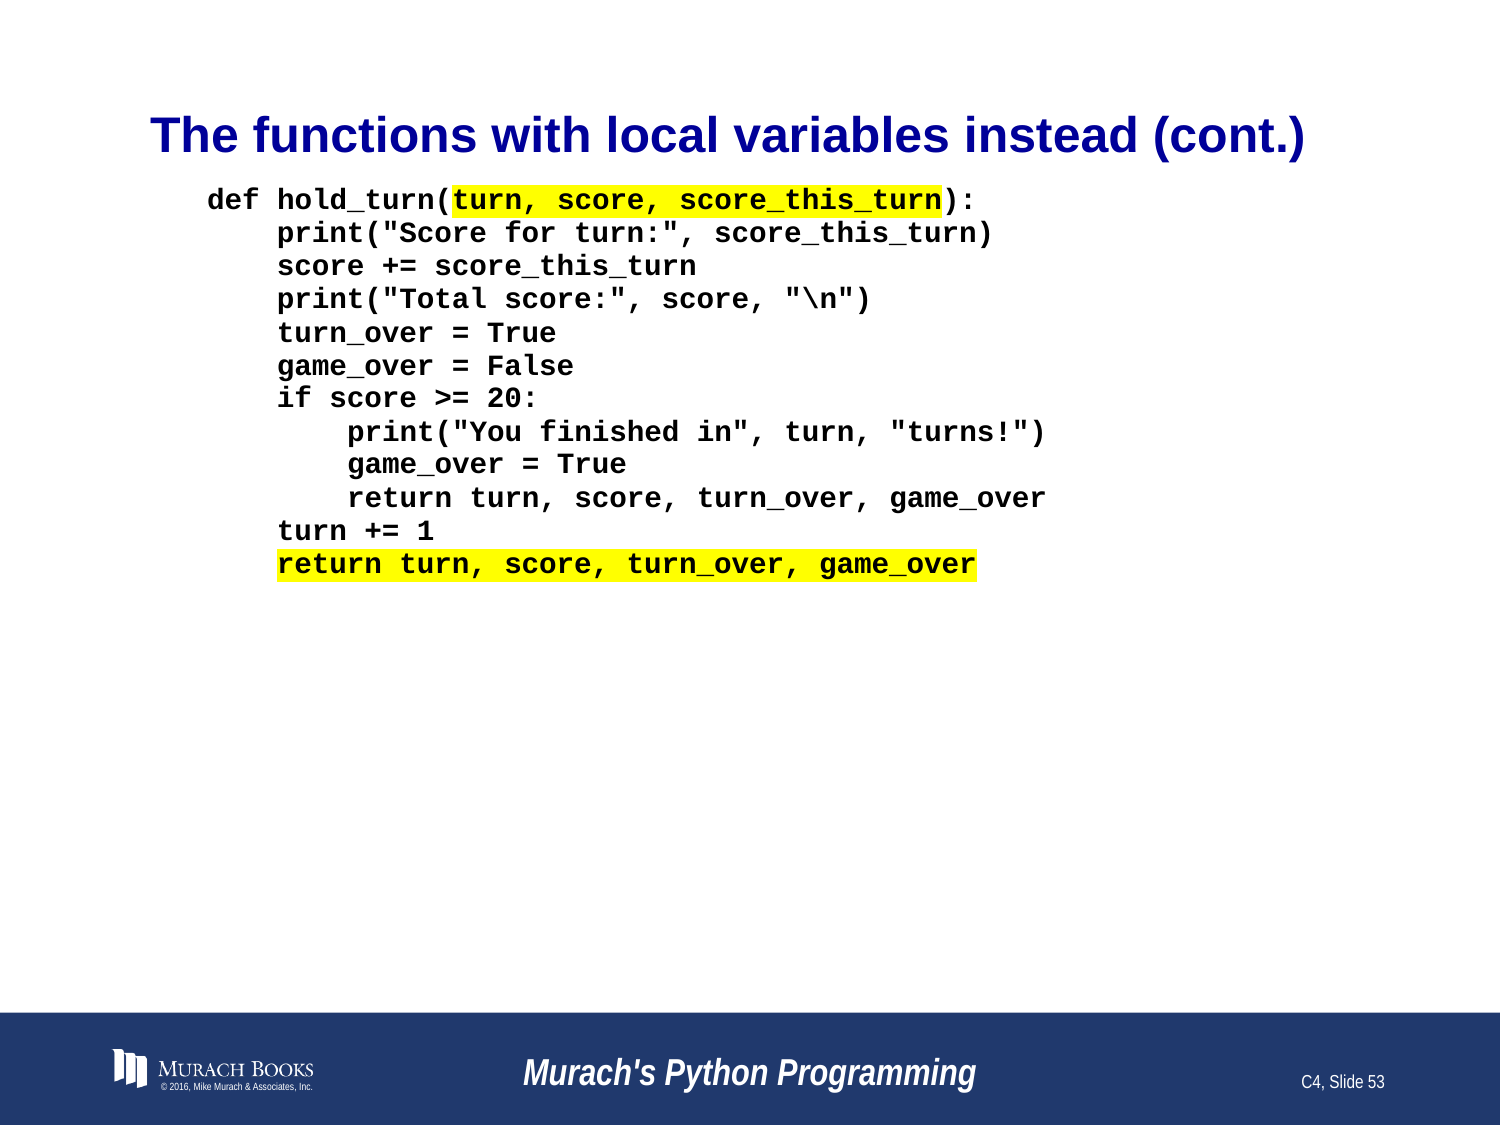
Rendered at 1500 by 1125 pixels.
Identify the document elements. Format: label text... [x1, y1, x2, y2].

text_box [149, 185, 1350, 588]
footer © 2016, Mike Murach & Associates, Inc. [12, 1025, 463, 1100]
slide_number C4, Slide 53 [1087, 1025, 1400, 1100]
slide_number Murach's Python Programming [463, 1025, 1050, 1100]
title The functions with local variables instead (cont.) [150, 102, 1350, 164]
